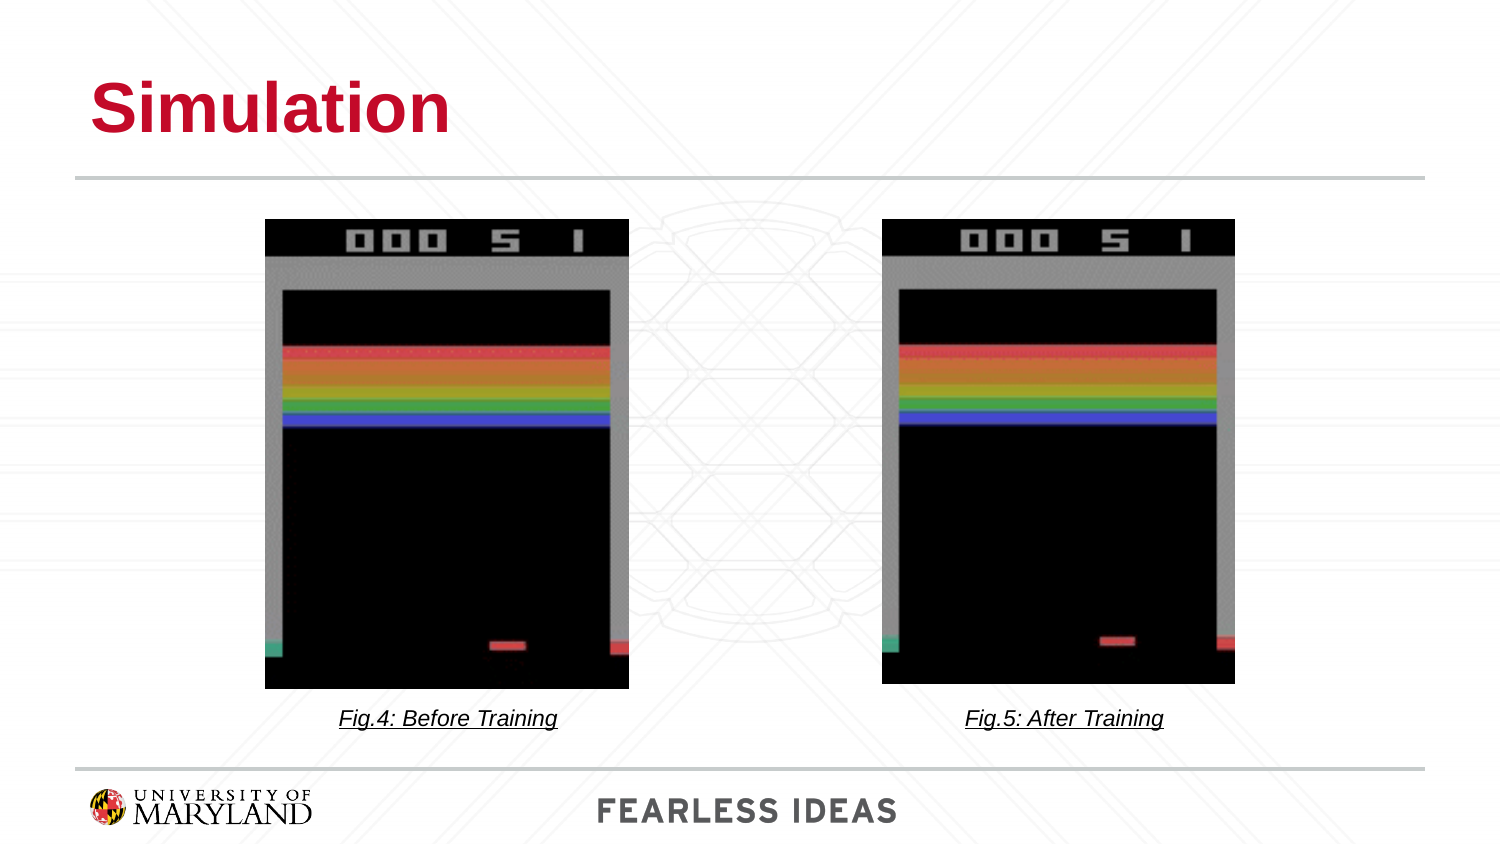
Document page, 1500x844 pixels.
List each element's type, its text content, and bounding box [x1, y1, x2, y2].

title Simulation [75, 33, 1425, 175]
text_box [264, 218, 630, 690]
picture [587, 787, 907, 834]
text_box Fig.4: Before Training [323, 695, 708, 739]
text_box Fig.5: After Training [949, 695, 1236, 739]
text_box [880, 218, 1236, 685]
picture [78, 771, 329, 842]
